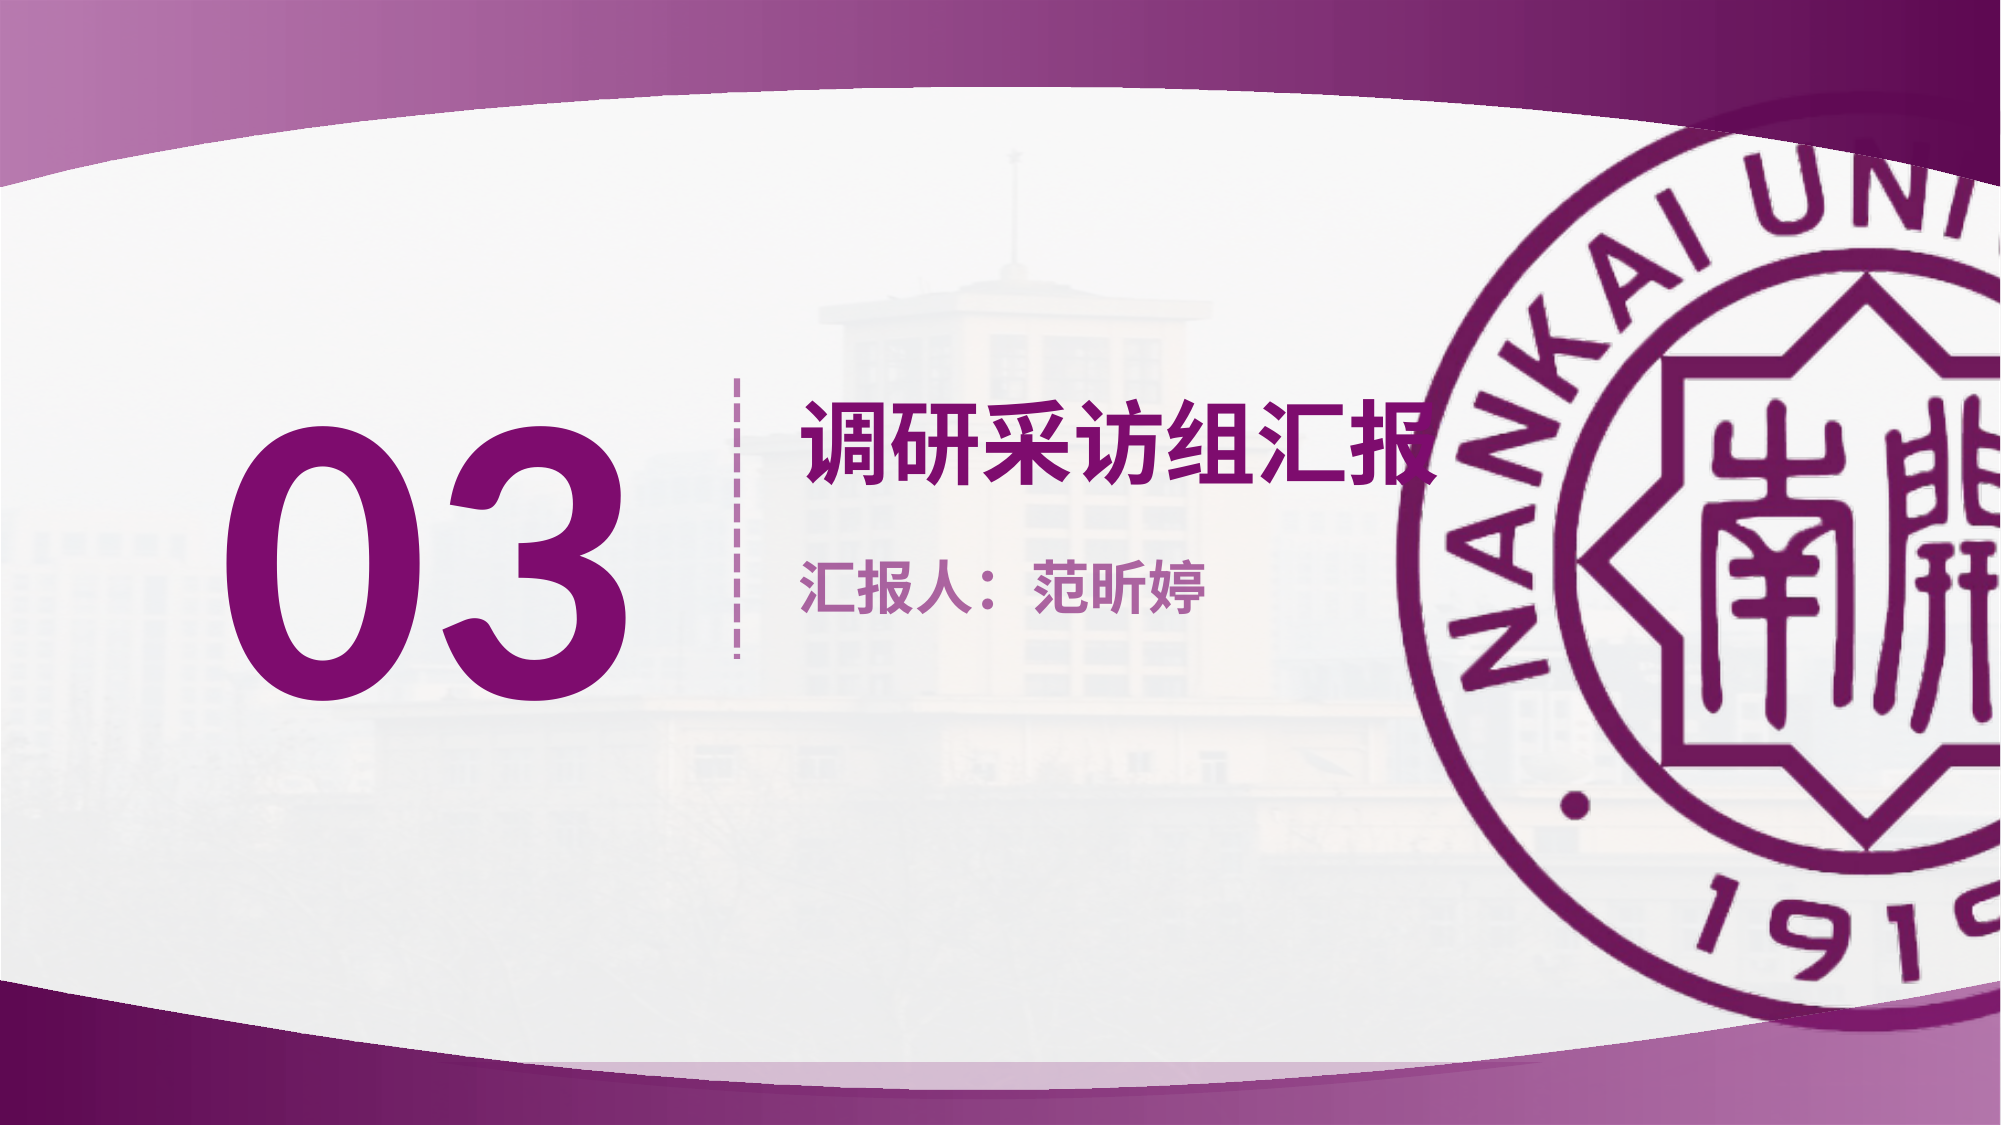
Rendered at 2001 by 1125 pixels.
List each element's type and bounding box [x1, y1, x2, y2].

picture [1317, 95, 2001, 1062]
text_box [203, 276, 1455, 794]
